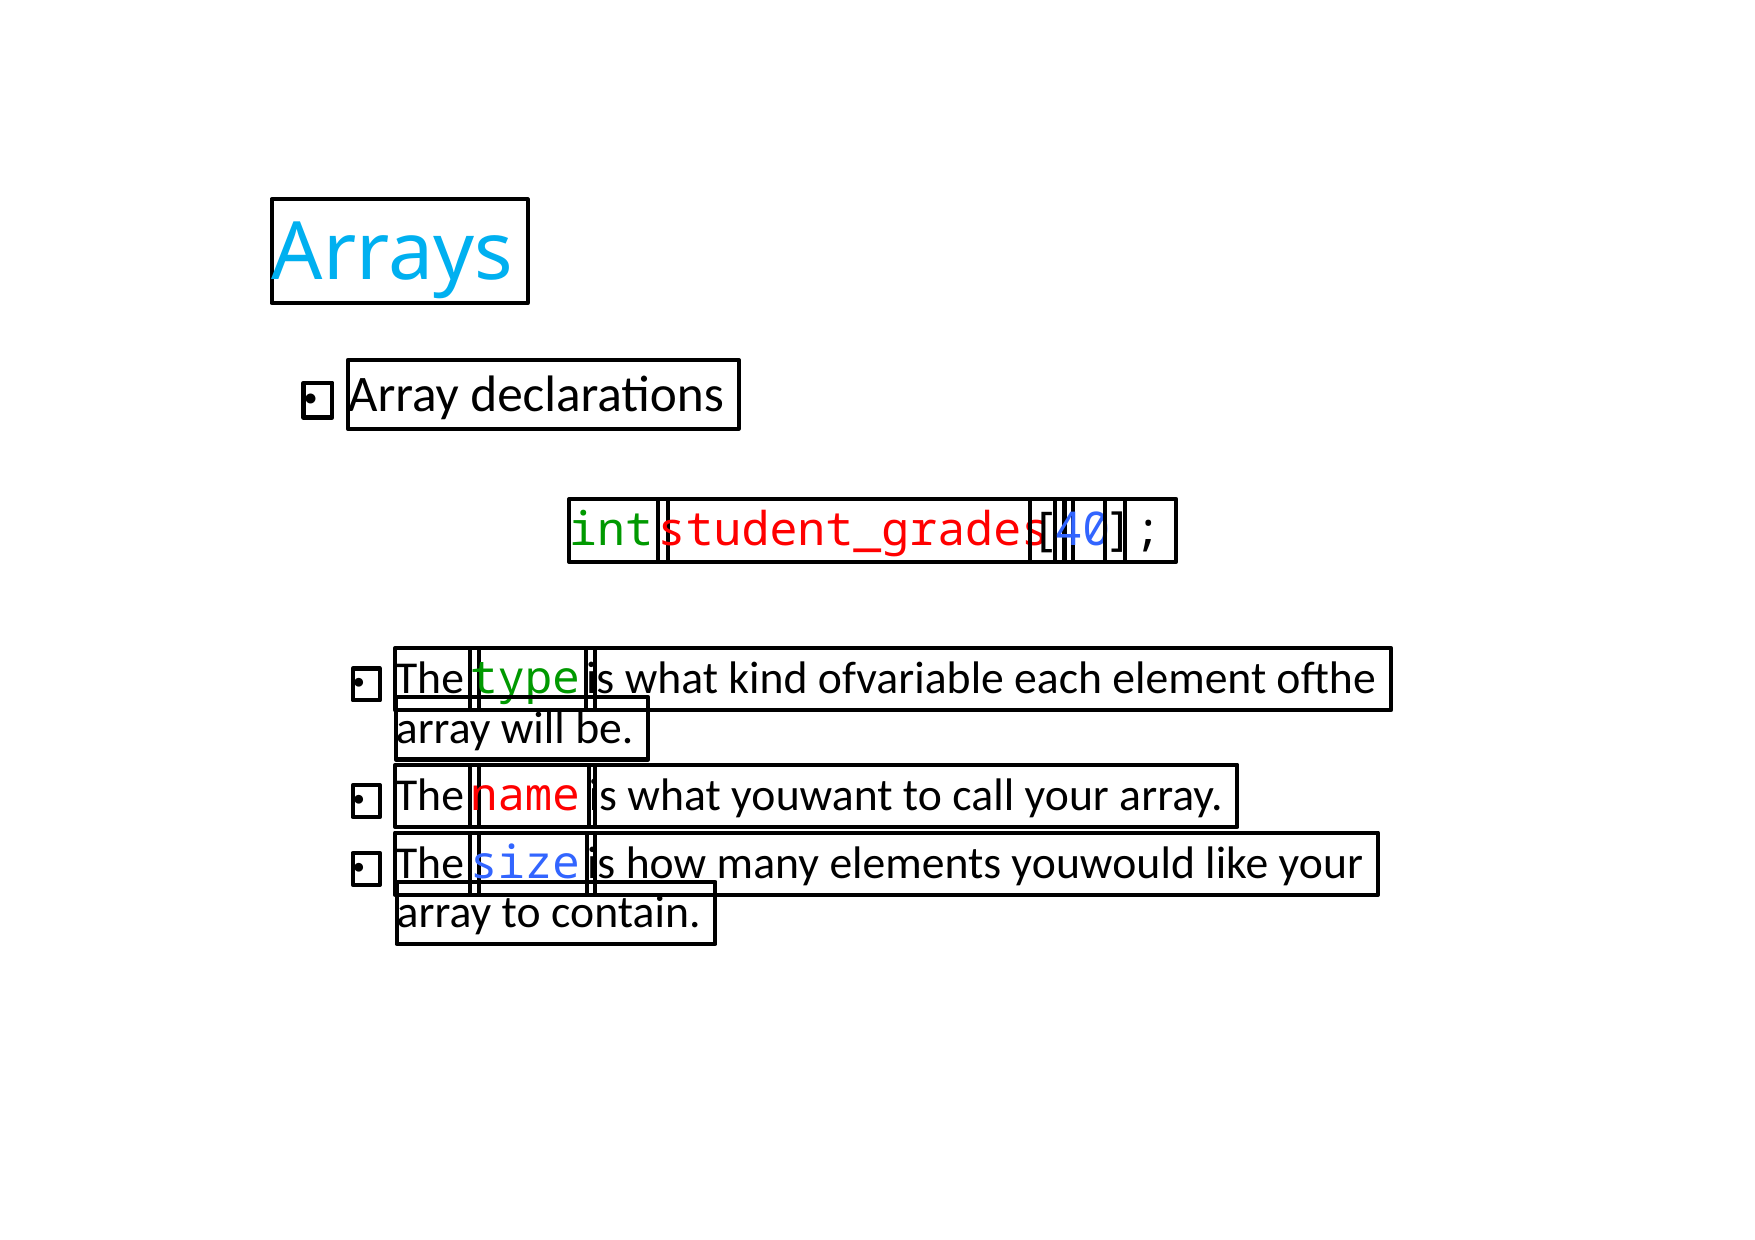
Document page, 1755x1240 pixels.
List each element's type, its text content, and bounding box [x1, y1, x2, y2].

text_box int [567, 497, 656, 564]
text_box ● [351, 666, 382, 702]
text_box array to contain. [395, 880, 717, 946]
text_box array will be. [394, 695, 650, 762]
text_box Arrays [270, 197, 530, 305]
text_box Array declarations [346, 358, 741, 431]
text_box ]; [1103, 497, 1178, 564]
text_box type [468, 646, 584, 695]
text_box ● [351, 783, 382, 819]
text_box student_grades [656, 497, 1028, 564]
text_box [ [1028, 497, 1053, 564]
text_box The [393, 763, 468, 829]
text_box The [393, 646, 468, 712]
text_box is what youwant to call your array. [587, 763, 1239, 829]
text_box is how many elements youwould like your [585, 831, 1380, 897]
text_box The [393, 831, 468, 897]
text_box ● [301, 381, 334, 420]
text_box 40 [1053, 497, 1103, 564]
text_box is what kind ofvariable each element ofthe [584, 646, 1393, 712]
text_box size [468, 831, 585, 880]
text_box ● [351, 851, 382, 887]
text_box name [468, 763, 587, 829]
text_box [0, 124, 1755, 1115]
